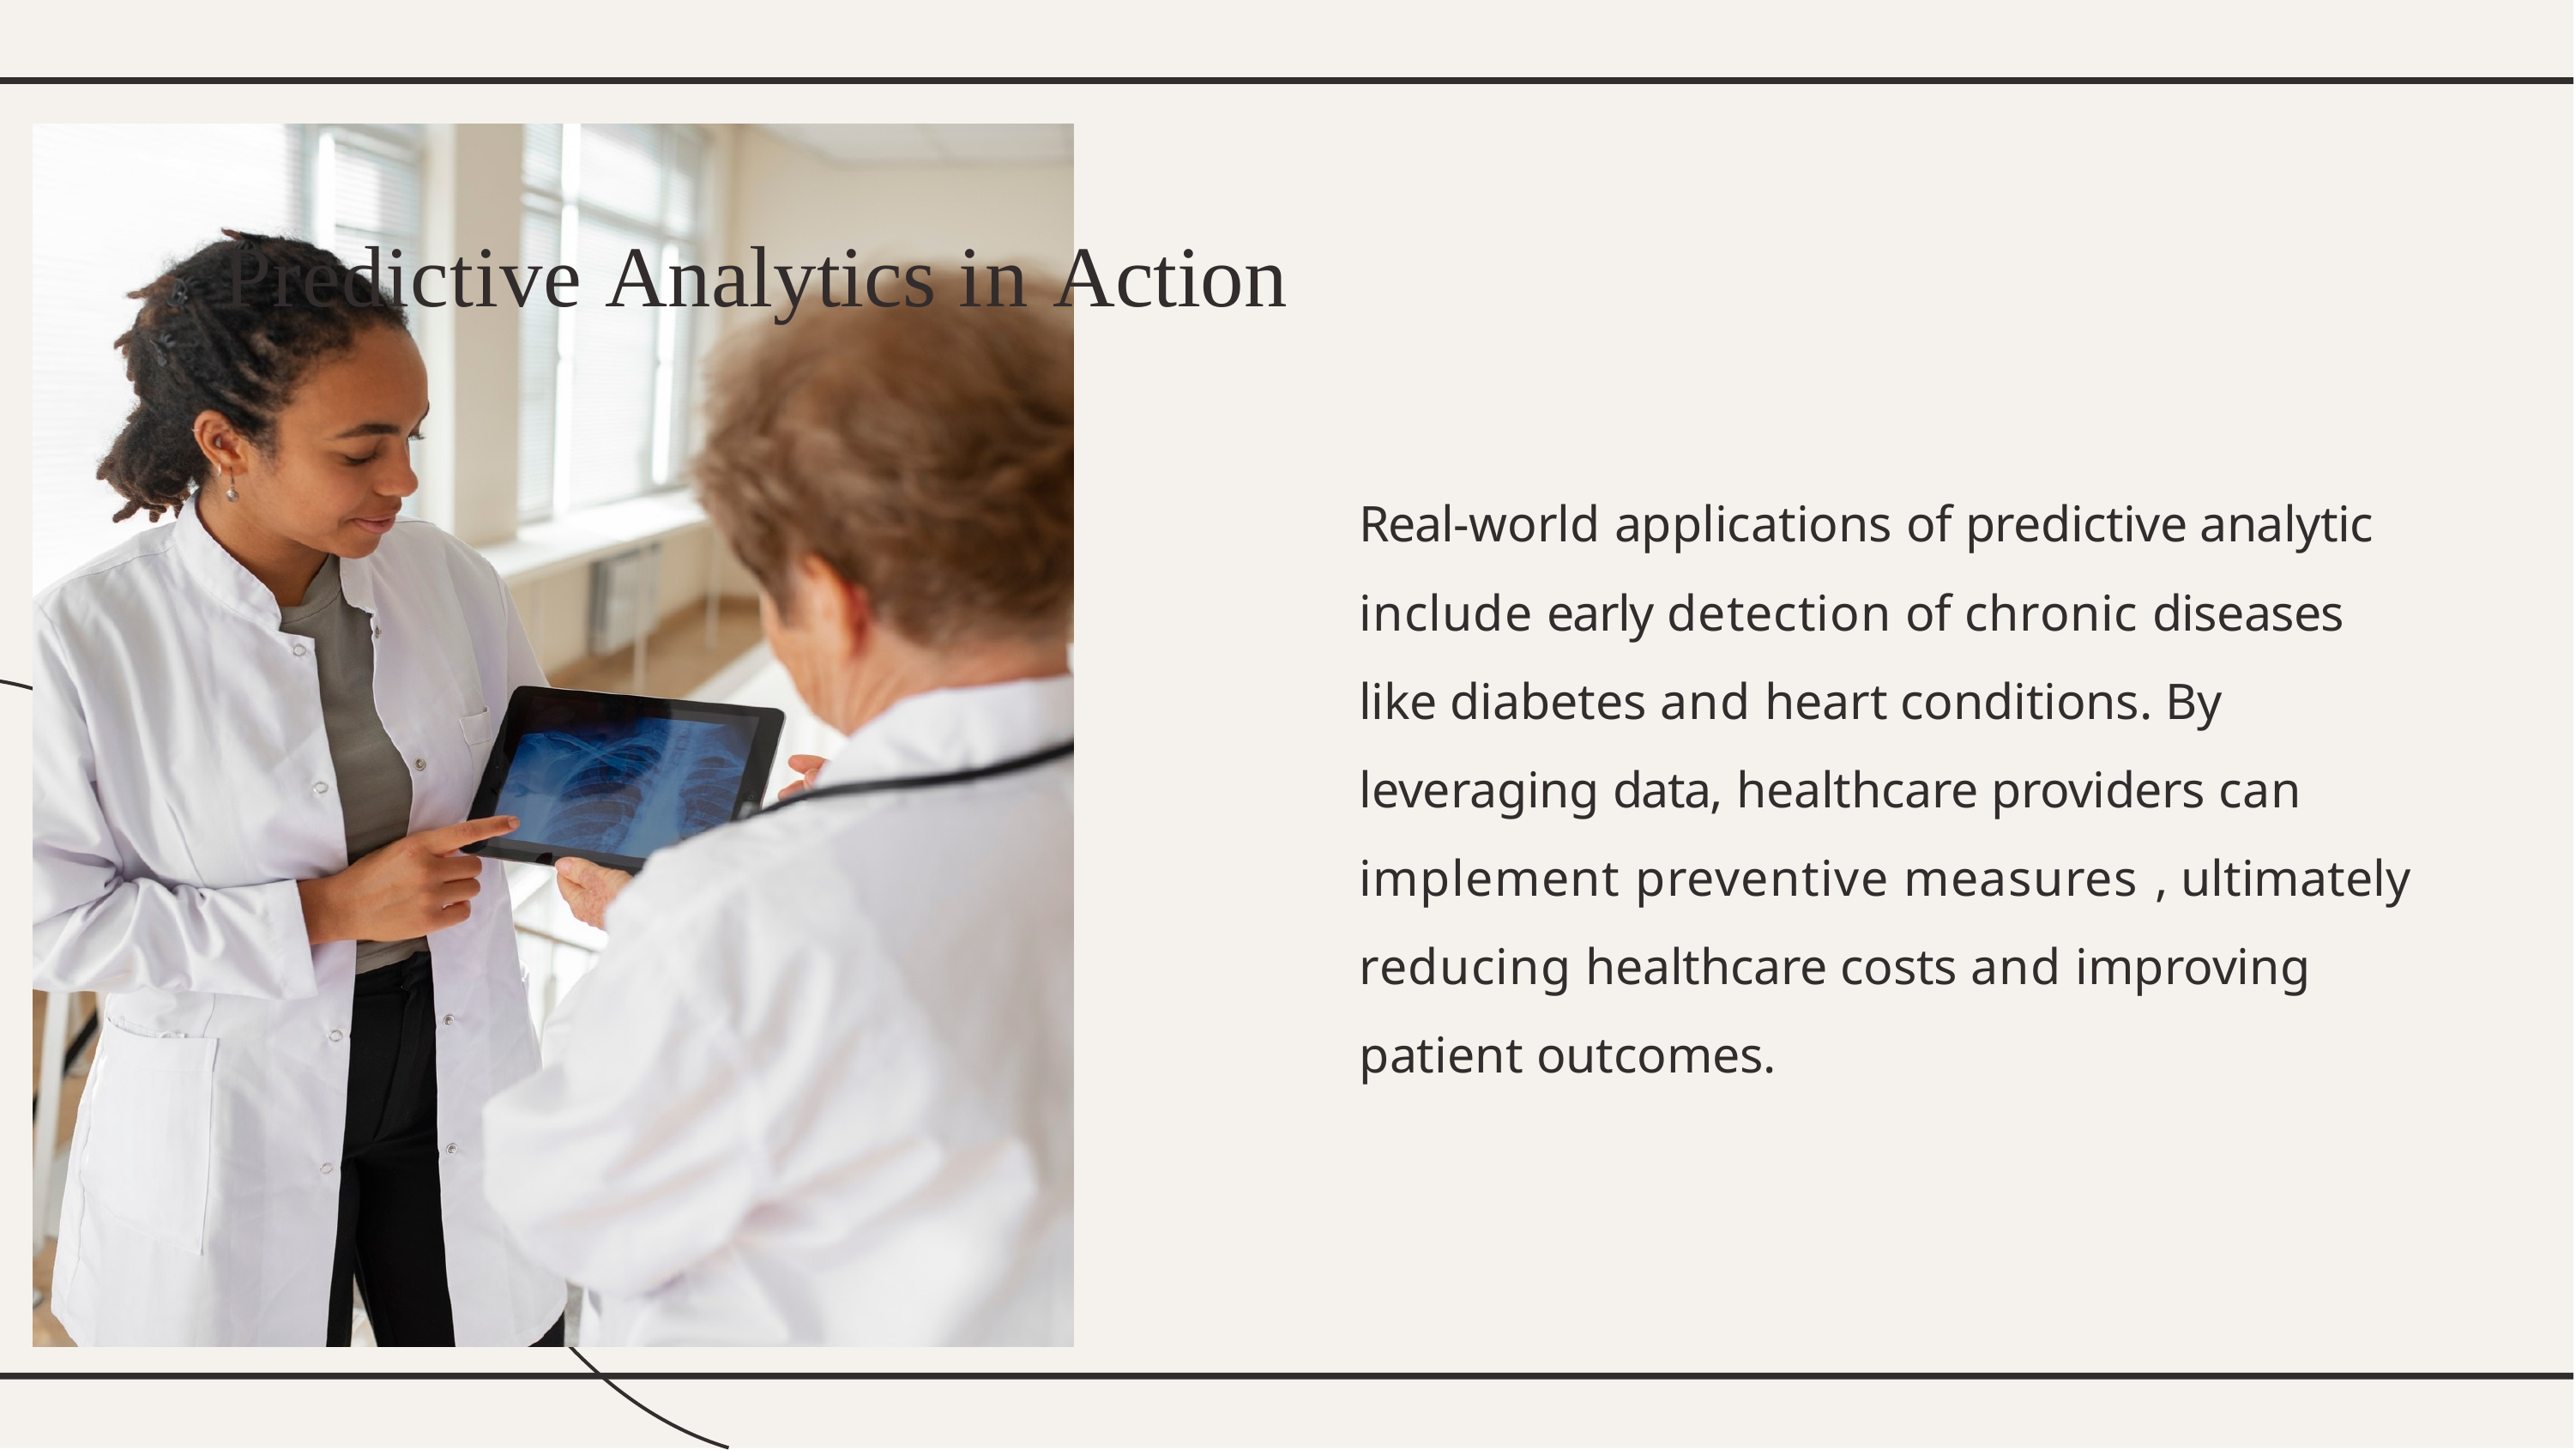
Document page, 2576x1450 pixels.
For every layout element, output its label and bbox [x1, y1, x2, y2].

text_box [0, 76, 2574, 1448]
